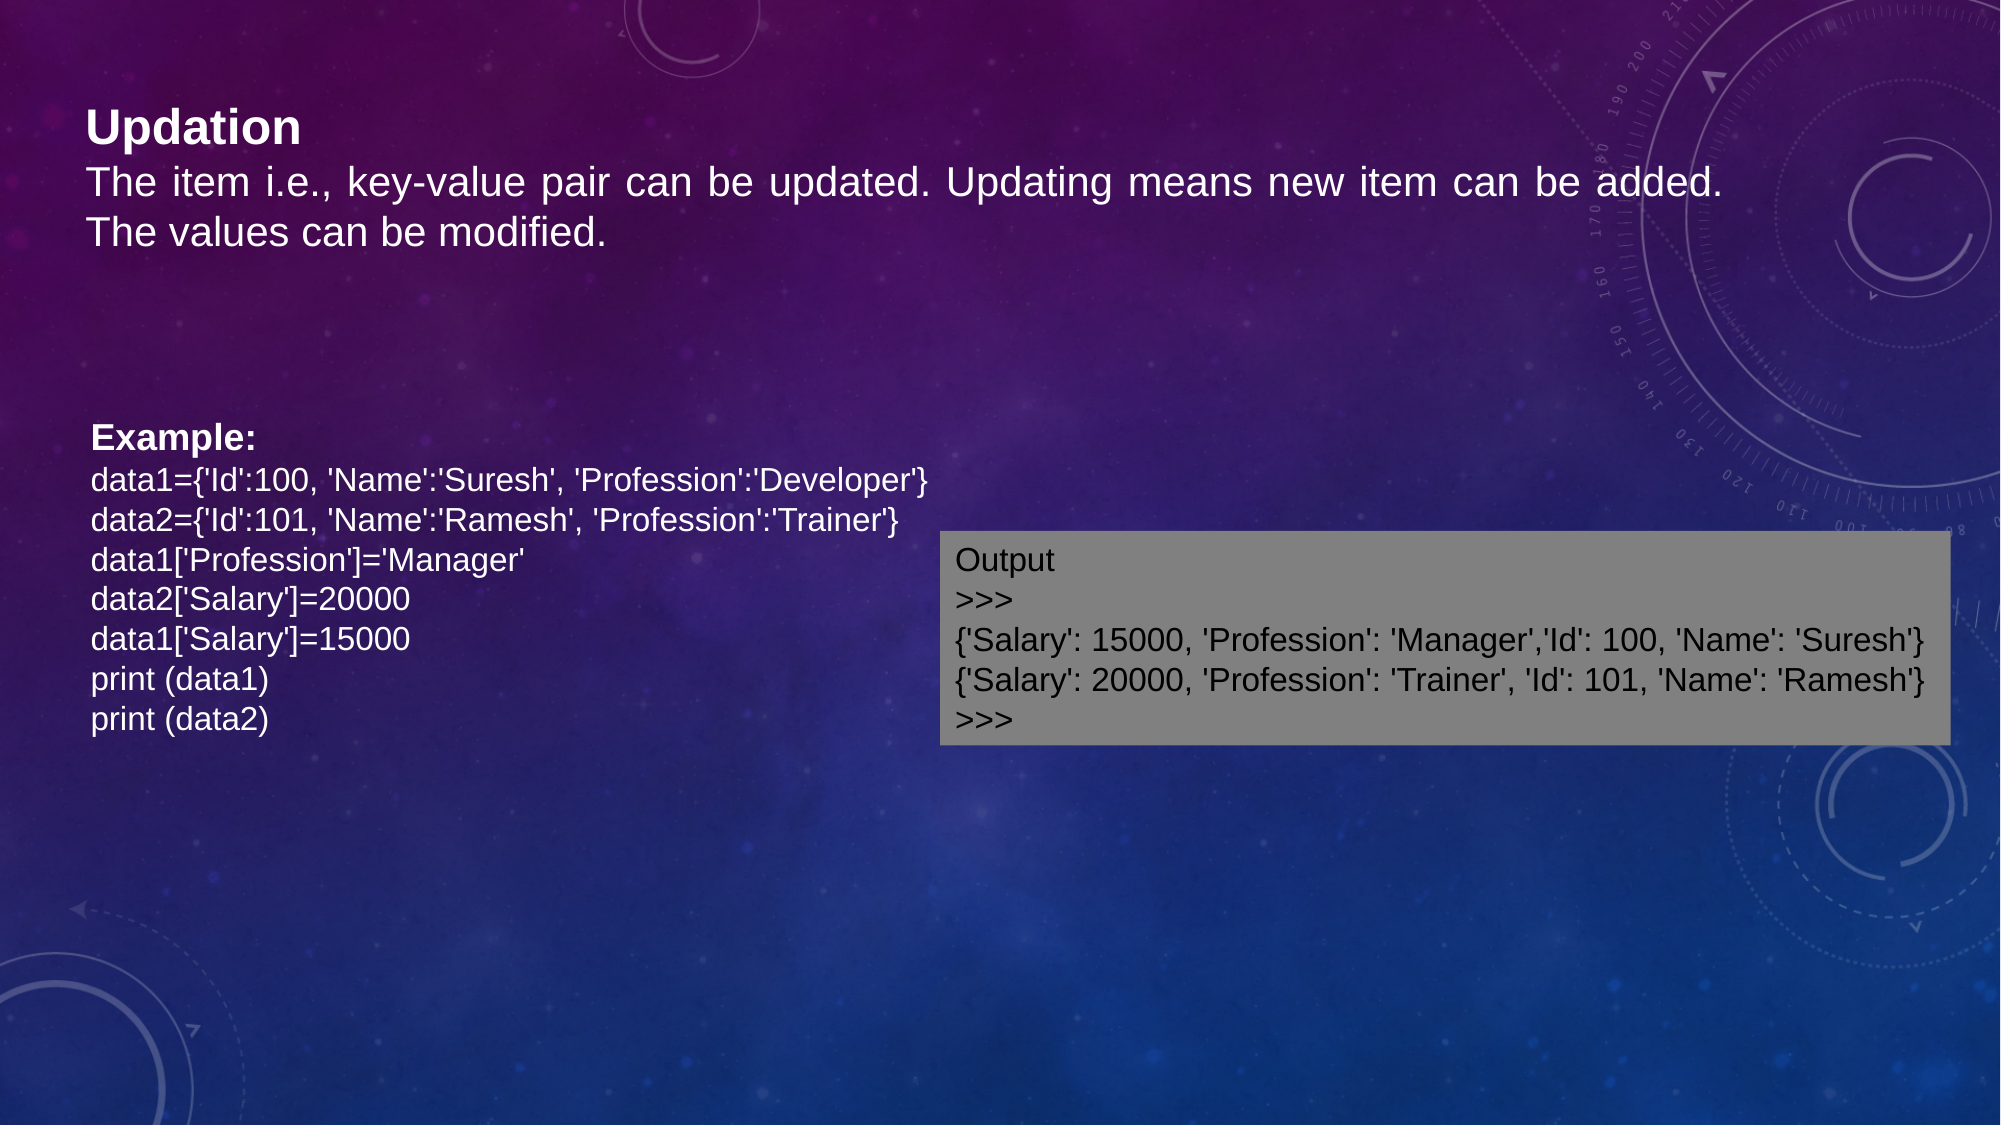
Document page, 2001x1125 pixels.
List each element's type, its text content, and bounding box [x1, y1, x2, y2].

text_box Output >>> {'Salary': 15000, 'Profession': 'Manager','Id': 100, 'Name': 'Suresh'} {'Salary': 20000, 'Profession': 'Trainer', 'Id': 101, 'Name': 'Ramesh'} >>> [940, 530, 1951, 746]
text_box Example: data1={'Id':100, 'Name':'Suresh', 'Profession':'Developer'} data2={'Id':101, 'Name':'Ramesh', 'Profession':'Trainer'} data1['Profession']='Manager' data2['Salary']=20000 data1['Salary']=15000 print (data1) print (data2) [75, 405, 954, 745]
picture [0, 0, 2001, 1125]
text_box Updation The item i.e., key-value pair can be updated. Updating means new item can be added. The values can be modified. [70, 86, 1740, 262]
